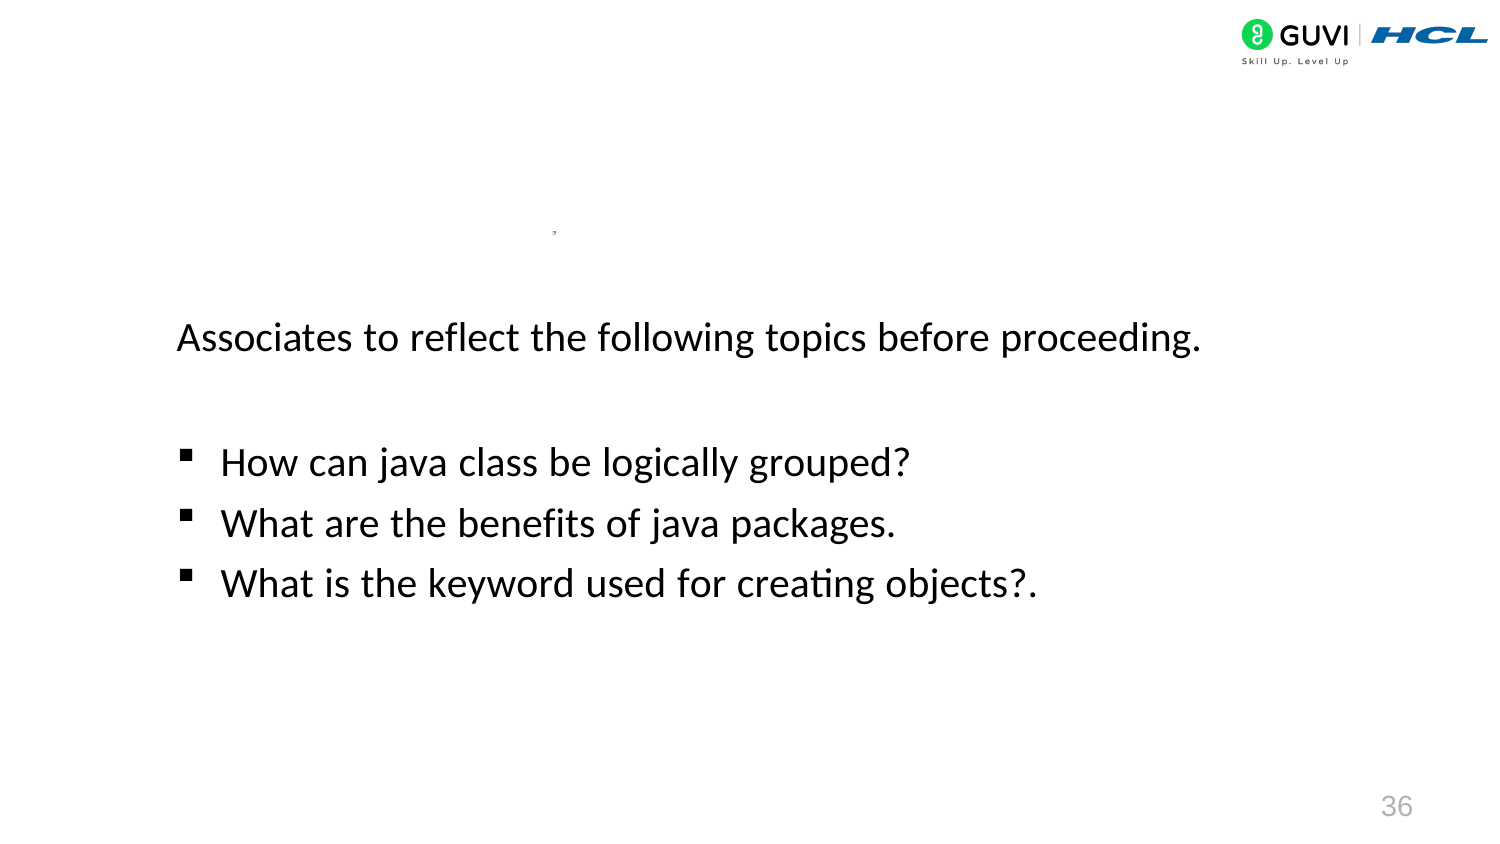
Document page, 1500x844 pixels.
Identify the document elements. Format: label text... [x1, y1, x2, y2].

slide_number 36 [1074, 782, 1425, 827]
text_box Associates to reflect the following topics before proceeding. How can java class be logically grouped? What are the benefits of java packages. What is the keyword used for creating objects?. [174, 309, 1303, 606]
picture [1242, 18, 1488, 71]
